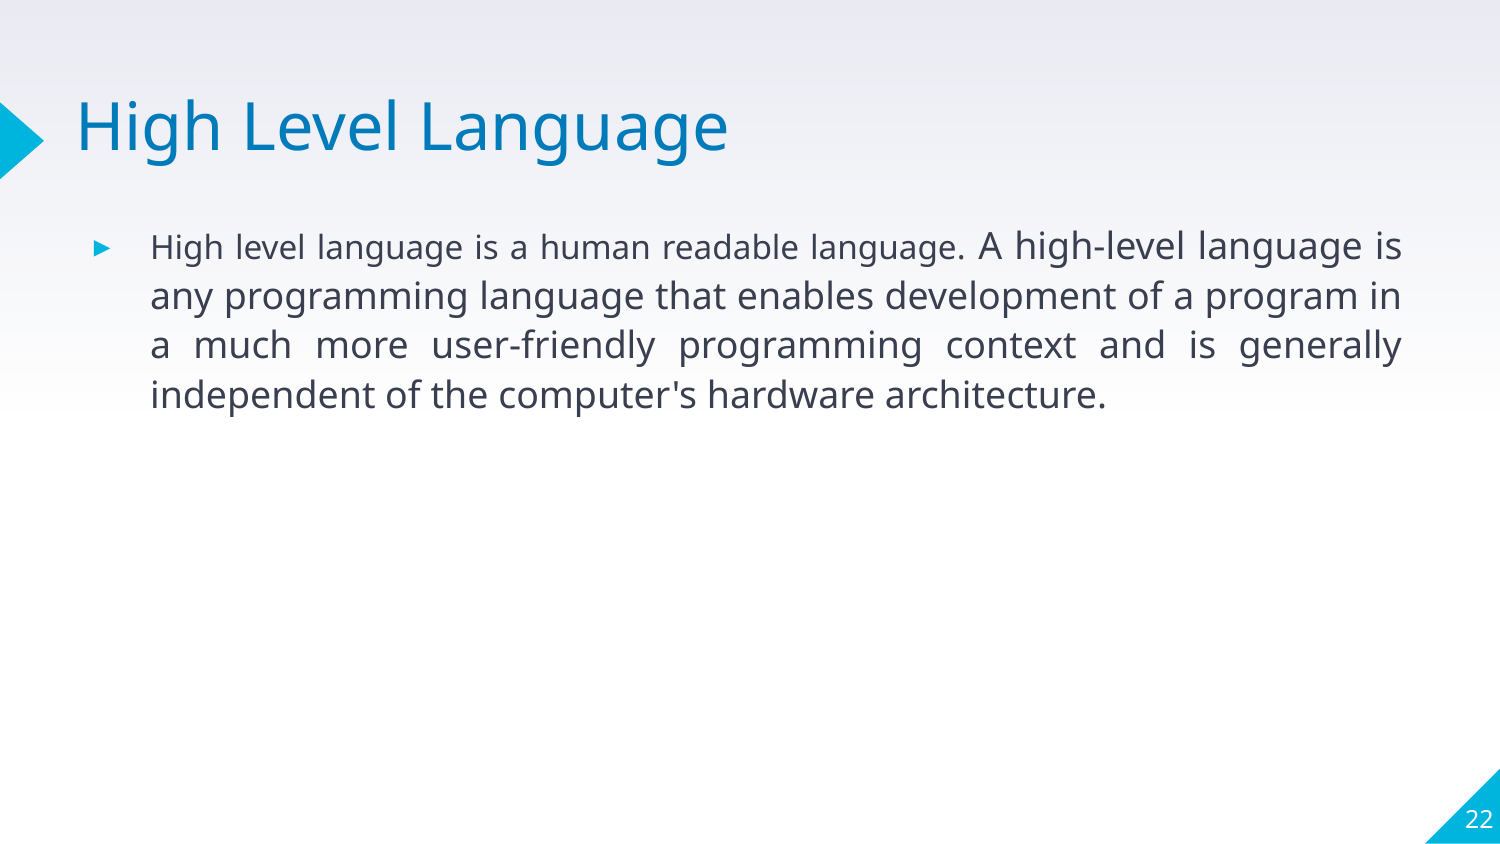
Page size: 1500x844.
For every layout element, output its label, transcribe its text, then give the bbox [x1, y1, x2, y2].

title High Level Language [75, 99, 1392, 175]
list High level language is a human readable language. A high-level language is any programming language that enables development of a program in a much more user-friendly programming context and is generally independent of the computer's hardware architecture. [75, 217, 1404, 767]
slide_number 22 [1418, 760, 1494, 838]
